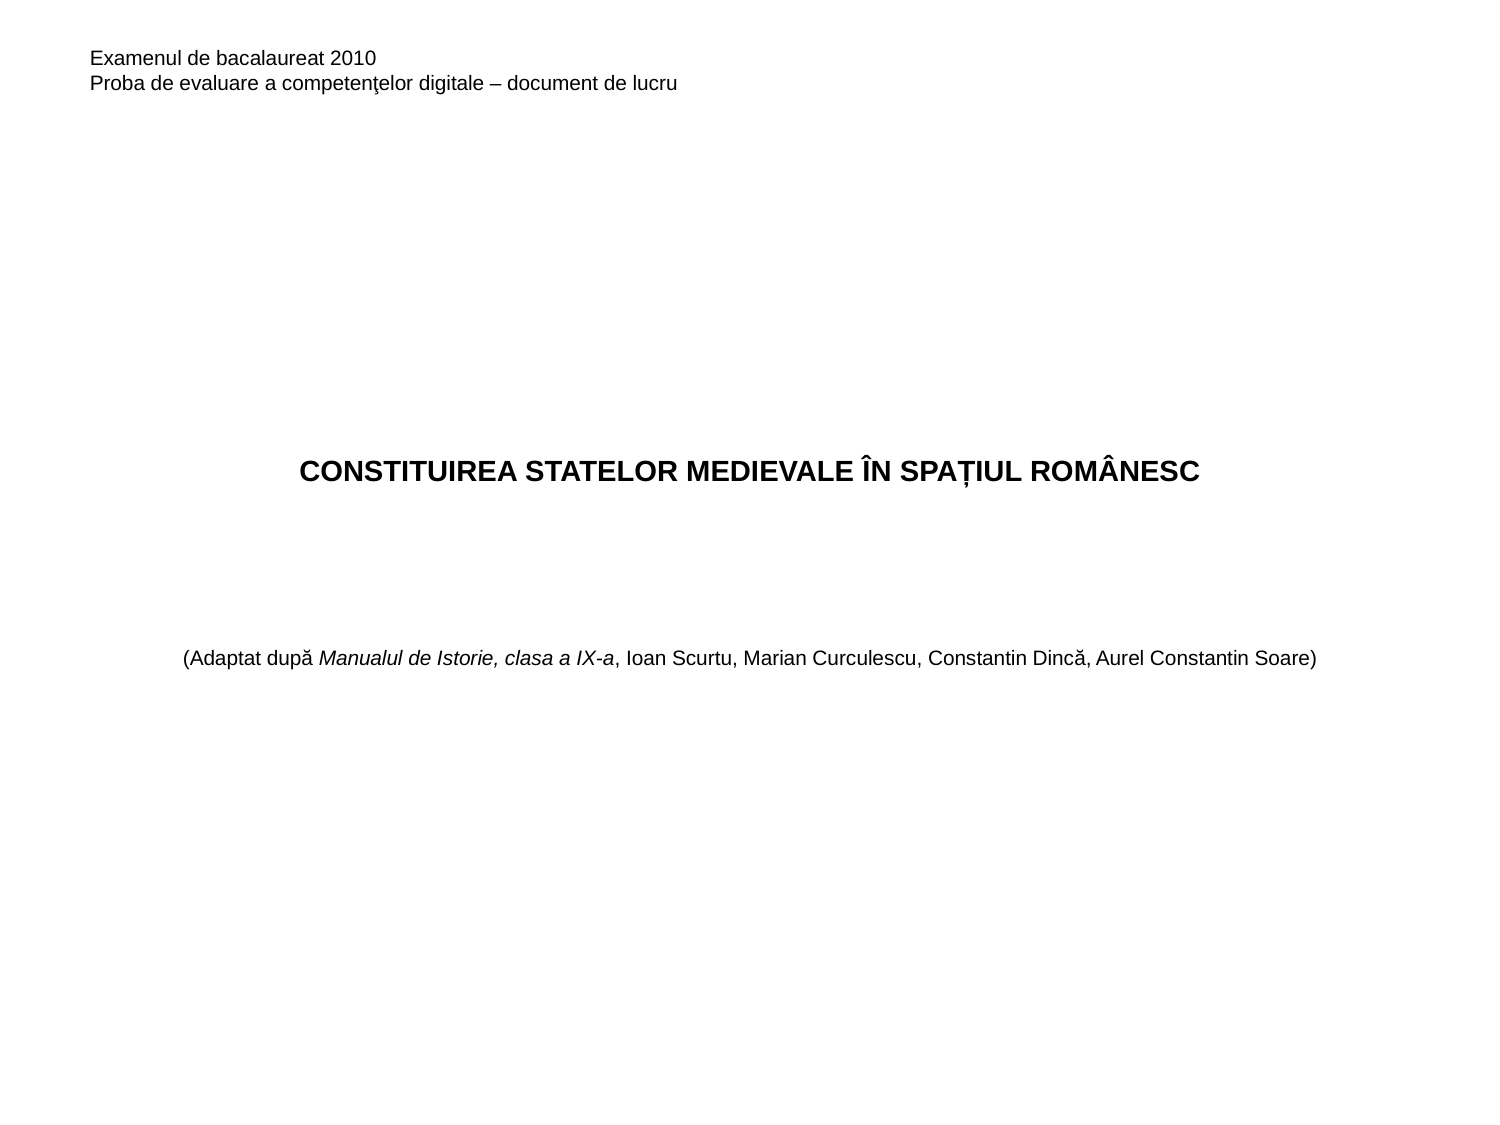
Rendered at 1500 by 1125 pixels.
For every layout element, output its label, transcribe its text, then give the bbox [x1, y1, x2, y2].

text_box Examenul de bacalaureat 2010 Proba de evaluare a competenţelor digitale – document de lucru [75, 37, 1388, 103]
title CONSTITUIREA STATELOR MEDIEVALE ÎN SPAȚIUL ROMÂNESC [112, 349, 1388, 591]
subtitle (Adaptat după Manualul de Istorie, clasa a IX-a, Ioan Scurtu, Marian Curculescu, Constantin Dincă, Aurel Constantin Soare) [152, 637, 1348, 752]
